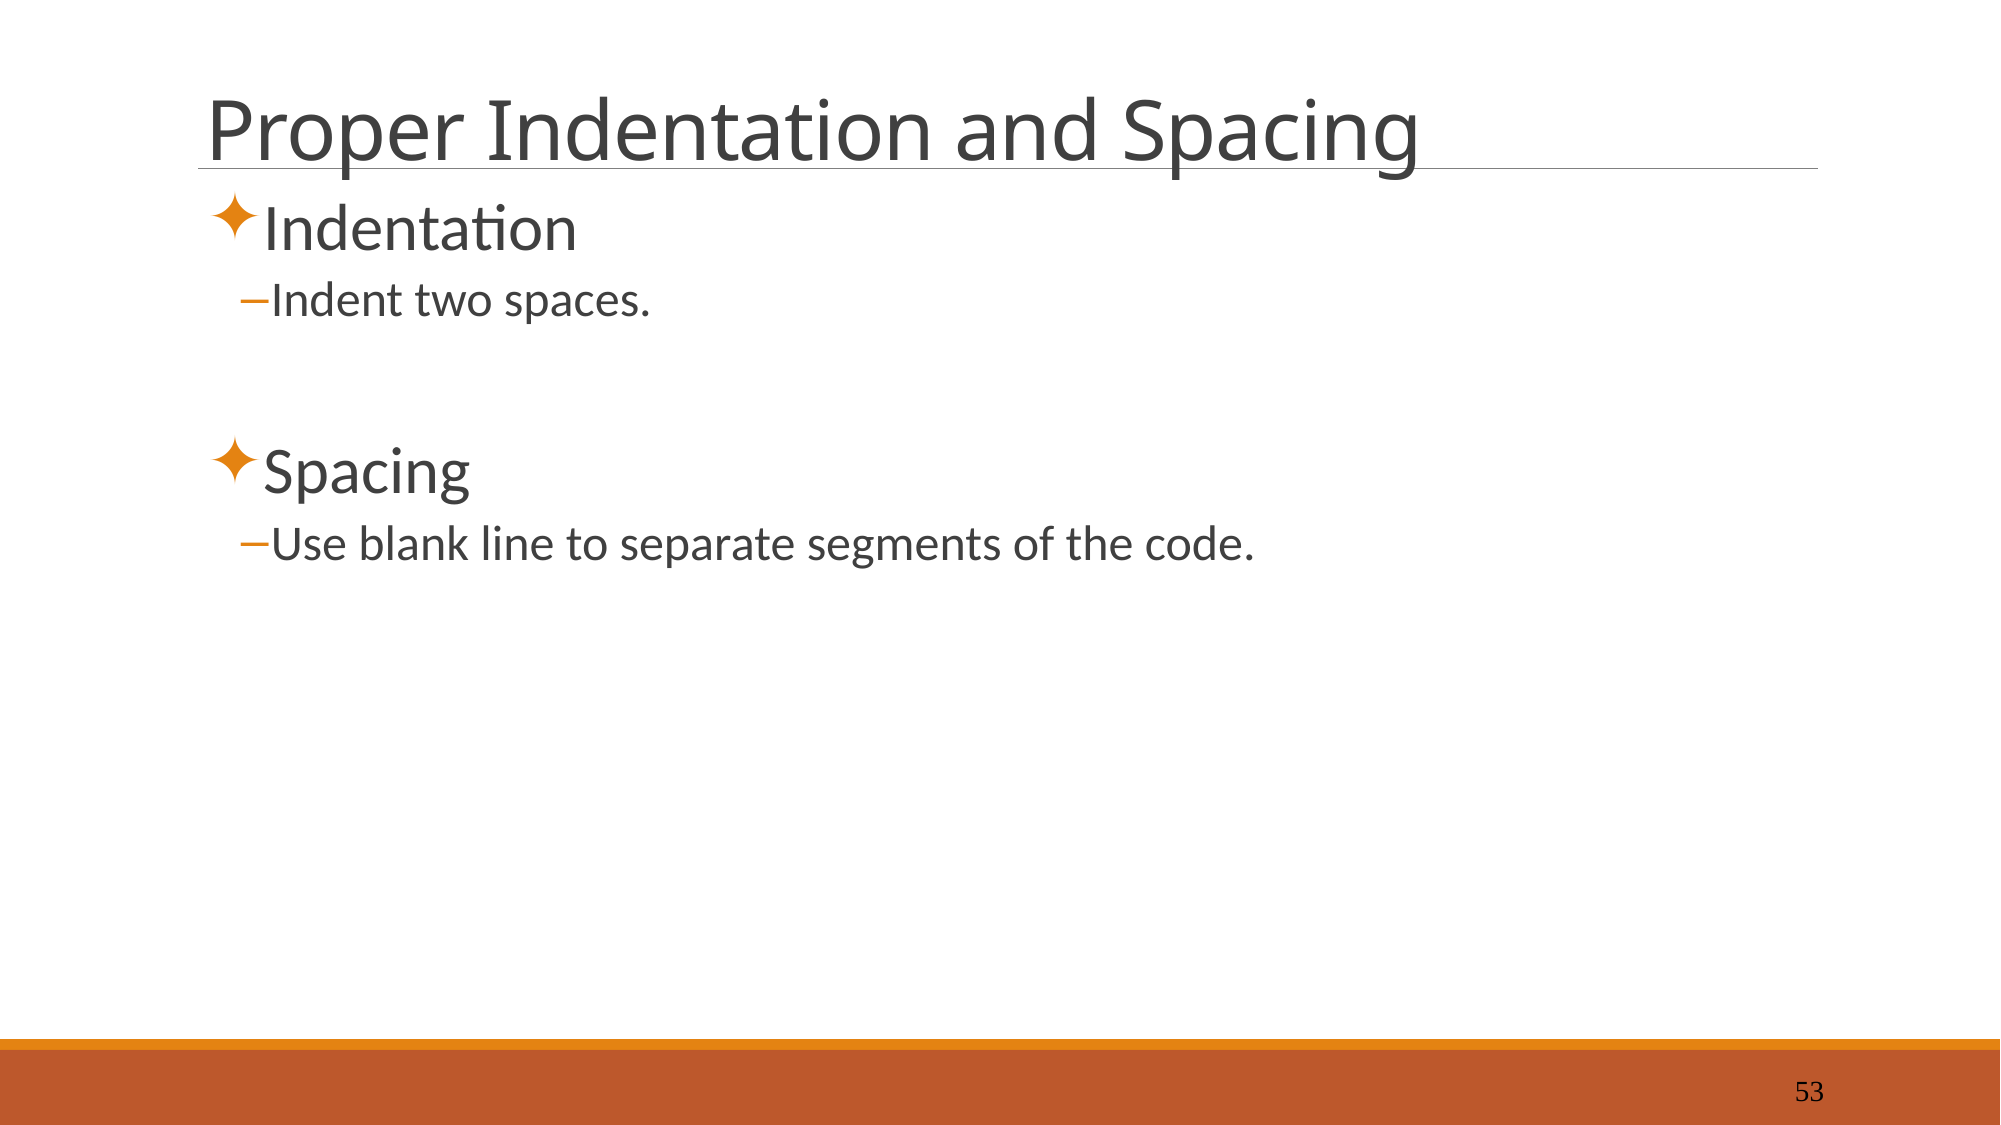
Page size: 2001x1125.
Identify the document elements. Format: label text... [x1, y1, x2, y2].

slide_number 53 [1624, 1059, 1840, 1120]
list Indentation Indent two spaces. Spacing Use blank line to separate segments of the code. [207, 185, 1508, 861]
title Proper Indentation and Spacing [190, 65, 1466, 186]
